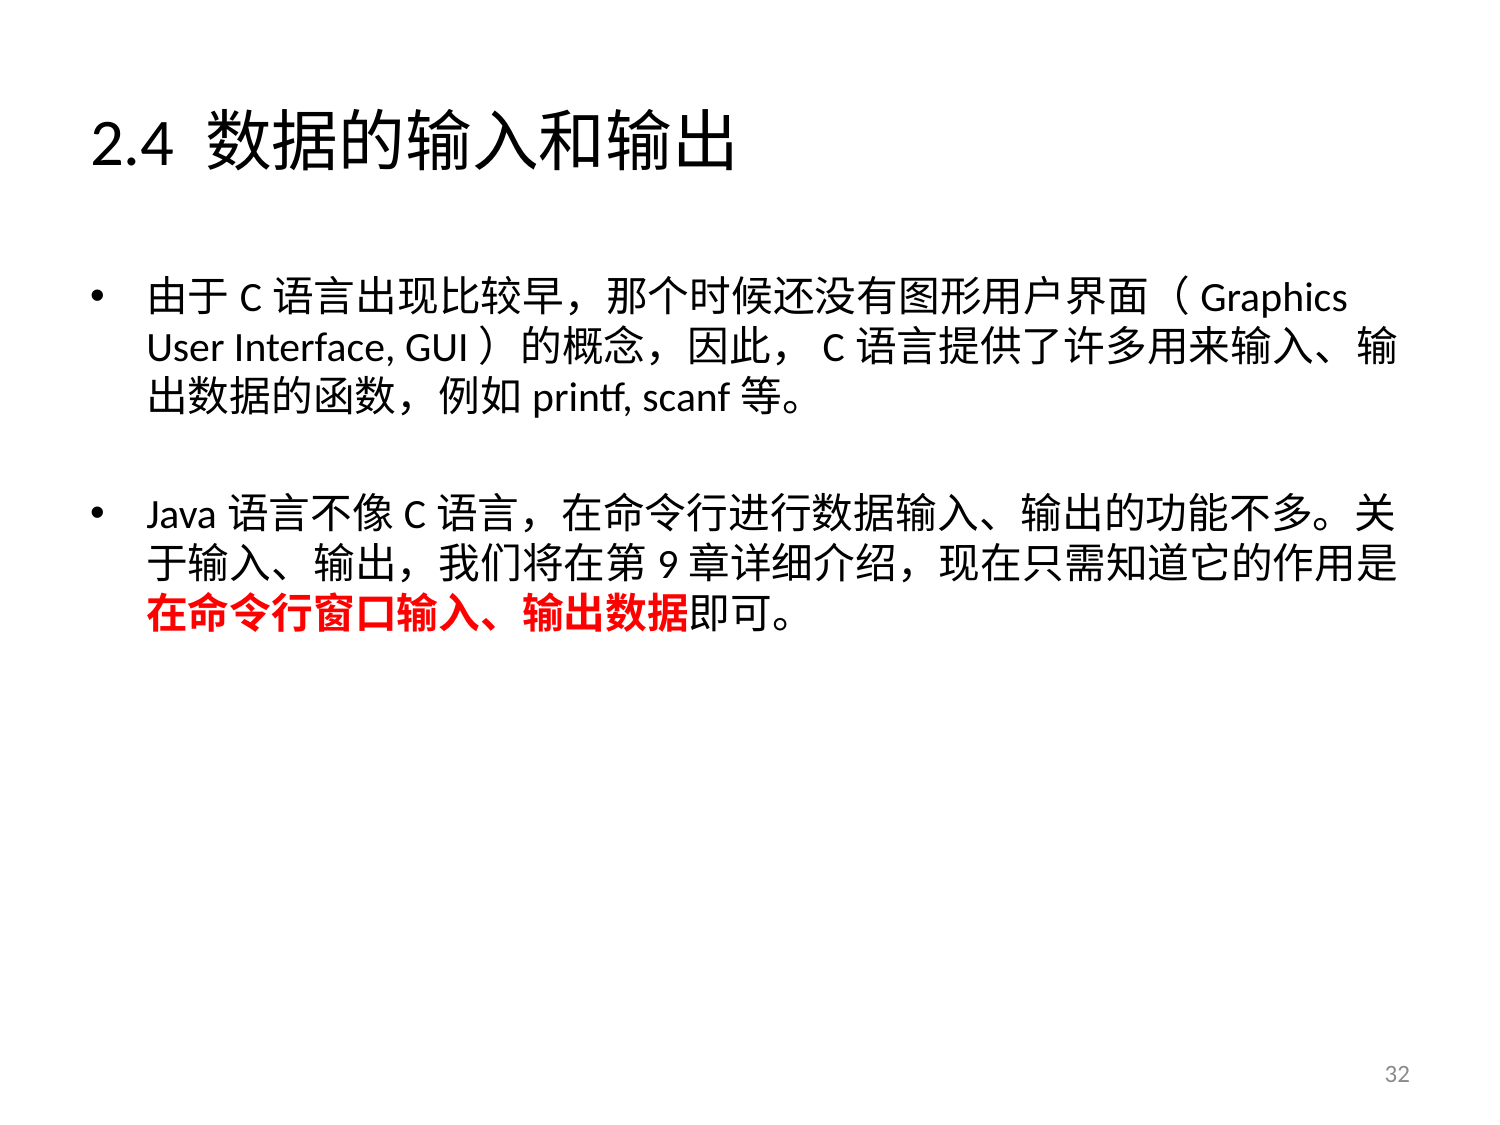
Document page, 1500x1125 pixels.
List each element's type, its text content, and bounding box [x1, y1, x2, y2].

title 2.4 数据的输入和输出 [75, 45, 1425, 233]
slide_number 32 [1074, 1042, 1425, 1103]
list 由于C语言出现比较早，那个时候还没有图形用户界面（Graphics User Interface, GUI）的概念，因此，C语言提供了许多用来输入、输出数据的函数，例如printf, scanf等。 Java语言不像C语言，在命令行进行数据输入、输出的功能不多。关于输入、输出，我们将在第9章详细介绍，现在只需知道它的作用是在命令行窗口输入、输出数据即可。 [75, 262, 1425, 1005]
